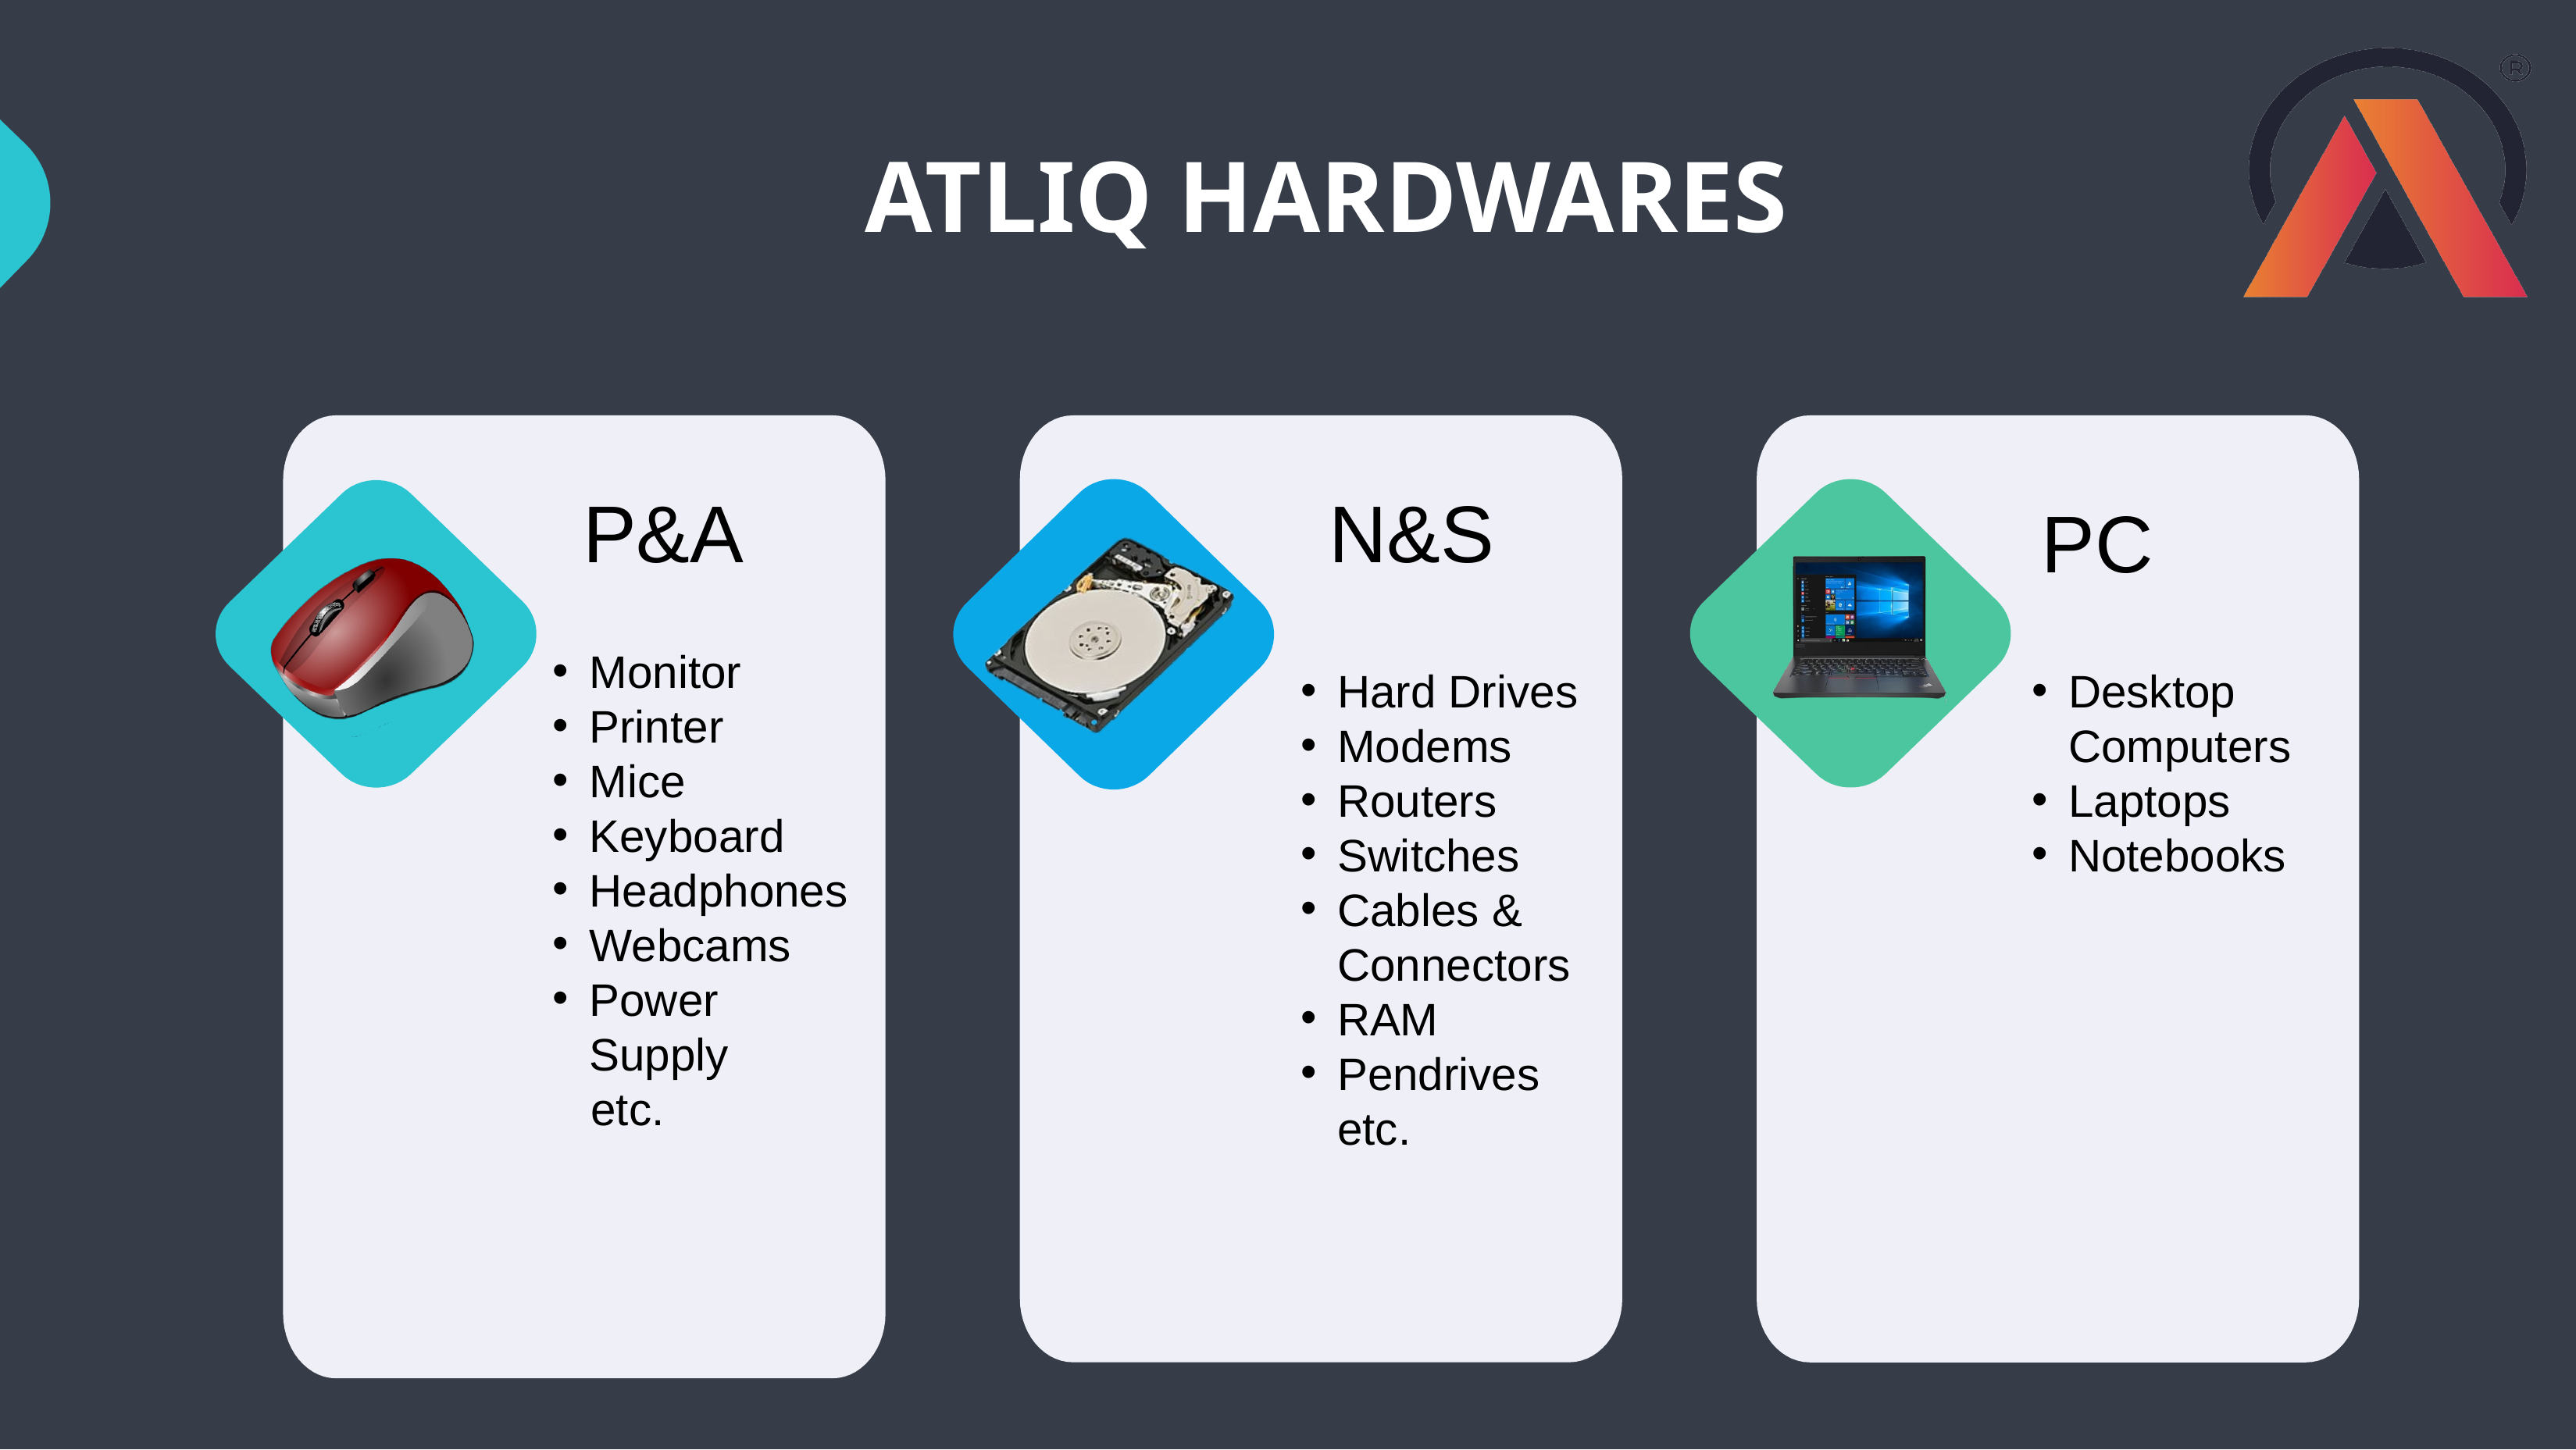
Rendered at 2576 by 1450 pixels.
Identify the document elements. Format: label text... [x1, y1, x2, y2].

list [975, 531, 1244, 737]
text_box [1689, 415, 2360, 1363]
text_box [215, 415, 887, 1379]
text_box ATLIQ HARDWARES [731, 129, 1921, 258]
picture [2239, 41, 2540, 301]
picture [1749, 508, 1968, 750]
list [265, 557, 481, 737]
text_box [0, 119, 51, 288]
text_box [953, 415, 1623, 1363]
